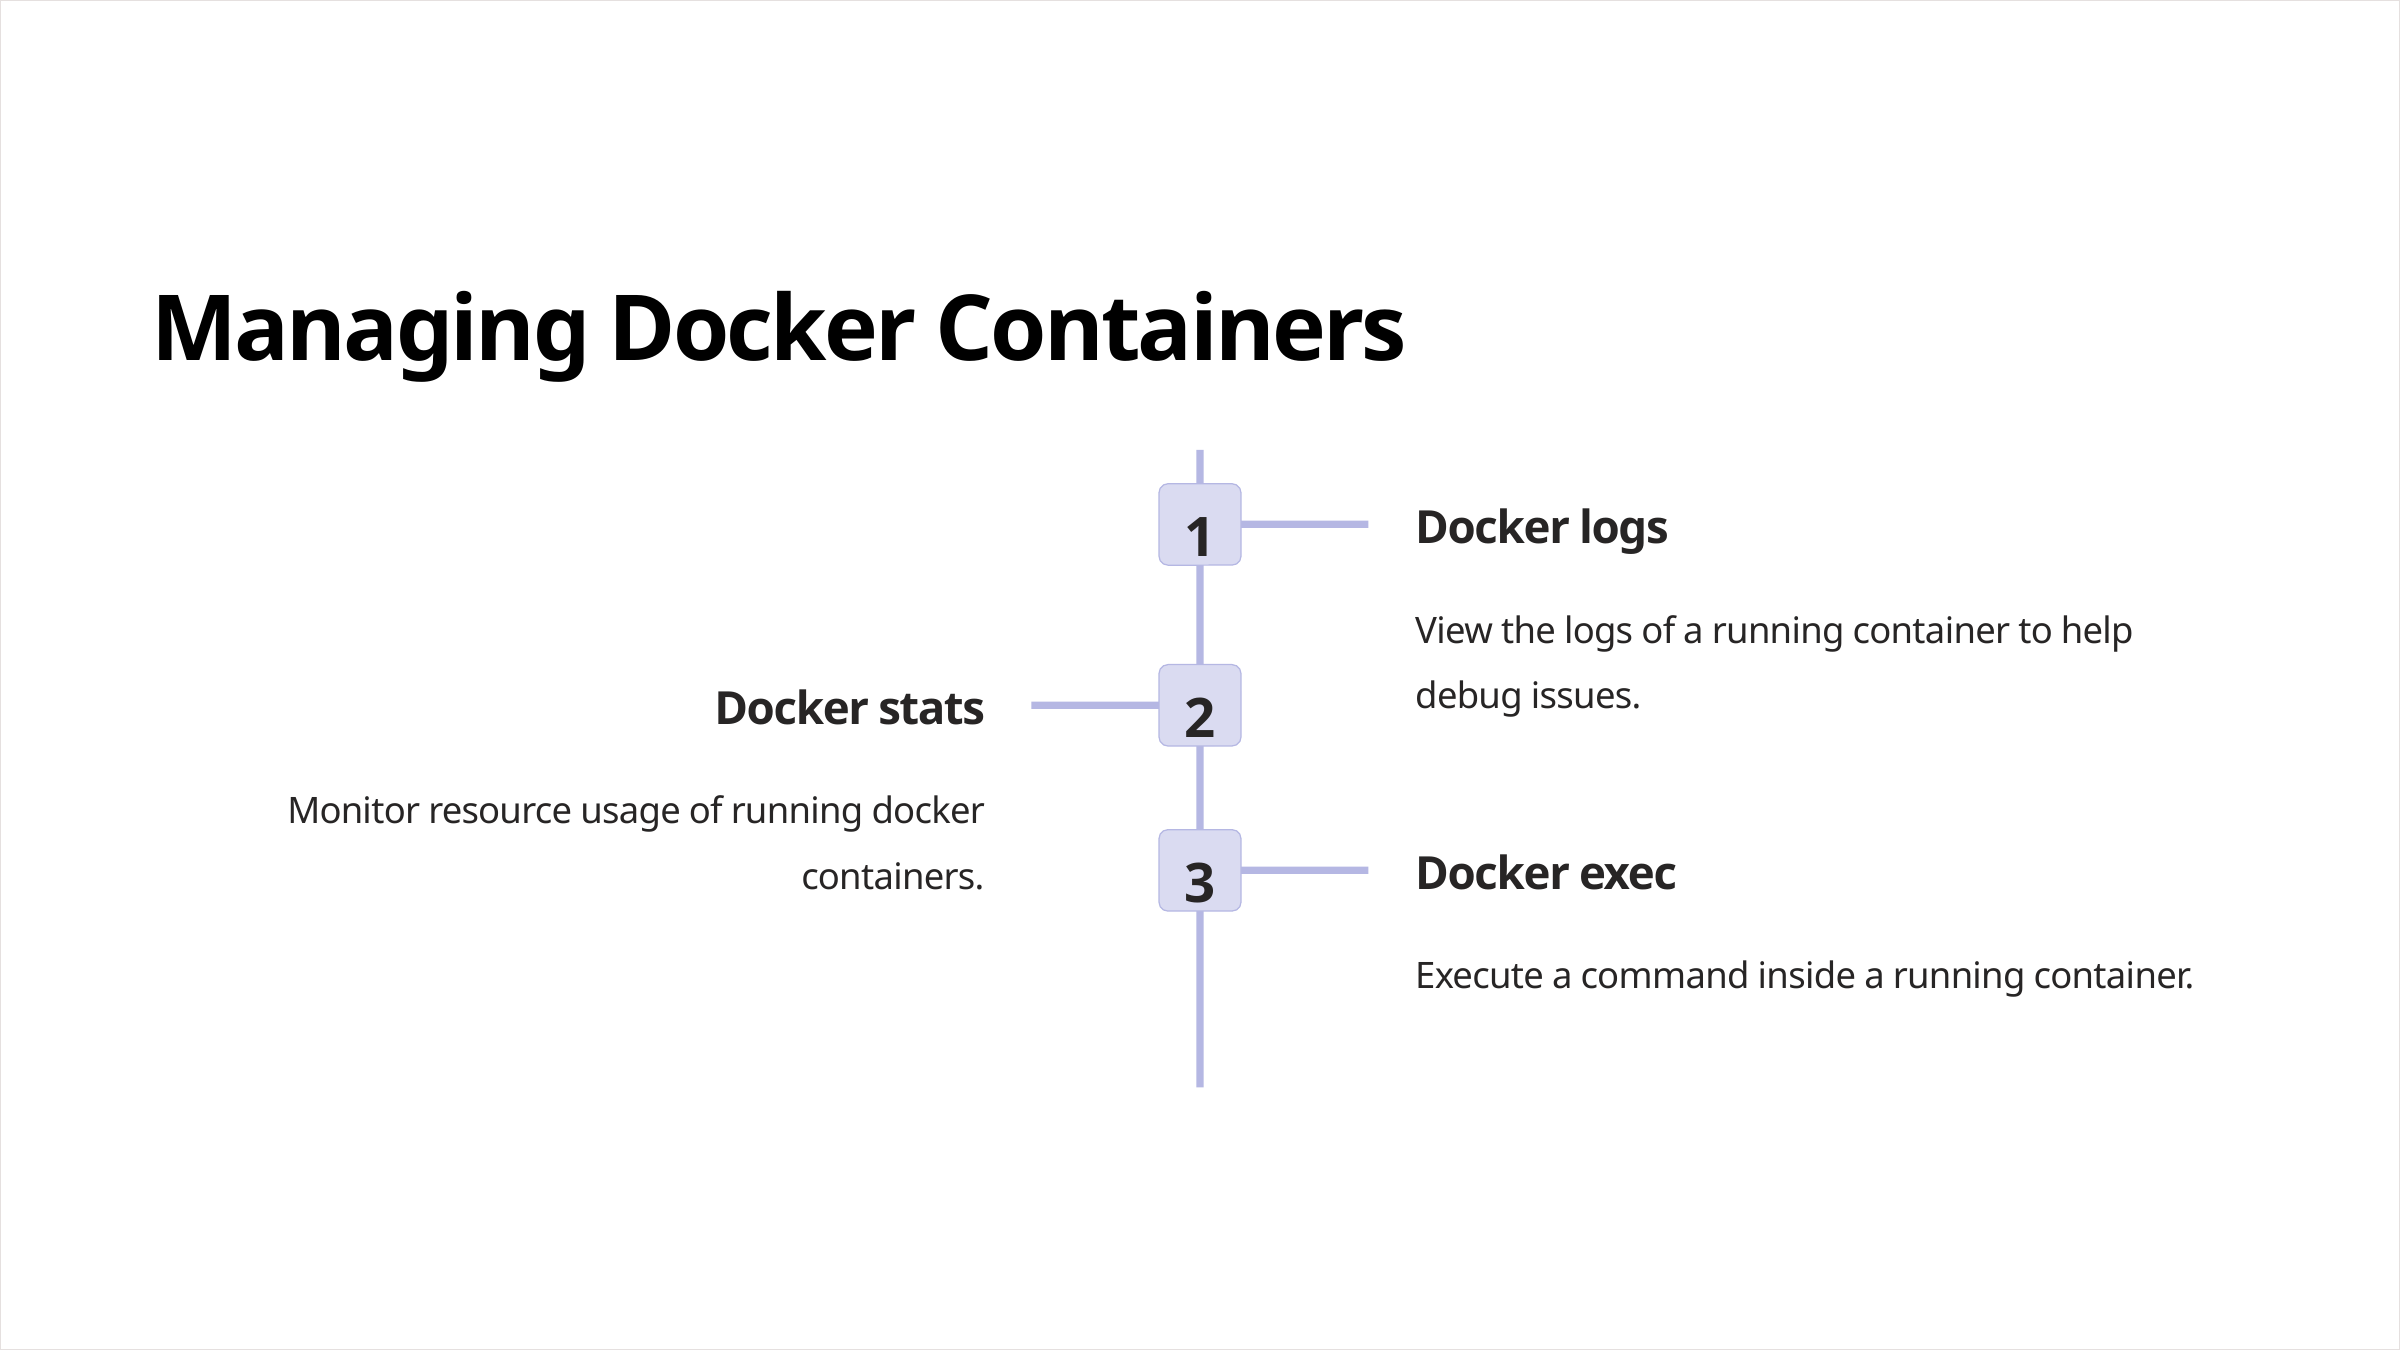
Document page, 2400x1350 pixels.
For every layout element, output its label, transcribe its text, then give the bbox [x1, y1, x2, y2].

text_box [0, 0, 2400, 1350]
text_box 3 [1182, 834, 1218, 906]
text_box [1242, 866, 1369, 874]
text_box [1031, 701, 1159, 709]
text_box [1159, 483, 1242, 566]
text_box [1196, 912, 1204, 1088]
text_box Monitor resource usage of running docker containers. [136, 758, 1000, 889]
text_box [1242, 520, 1369, 528]
text_box 1 [1186, 489, 1214, 560]
text_box Docker stats [634, 666, 1000, 726]
text_box 2 [1183, 669, 1217, 741]
text_box [1159, 664, 1242, 747]
text_box Managing Docker Containers [136, 252, 1367, 371]
text_box [1159, 829, 1242, 912]
text_box [1196, 566, 1204, 664]
text_box Execute a command inside a running container. [1400, 923, 2264, 989]
text_box View the logs of a running container to help debug issues. [1400, 577, 2264, 708]
text_box [1196, 449, 1204, 483]
text_box Docker logs [1400, 485, 1765, 545]
text_box Docker exec [1400, 831, 1765, 891]
text_box [1196, 747, 1204, 829]
